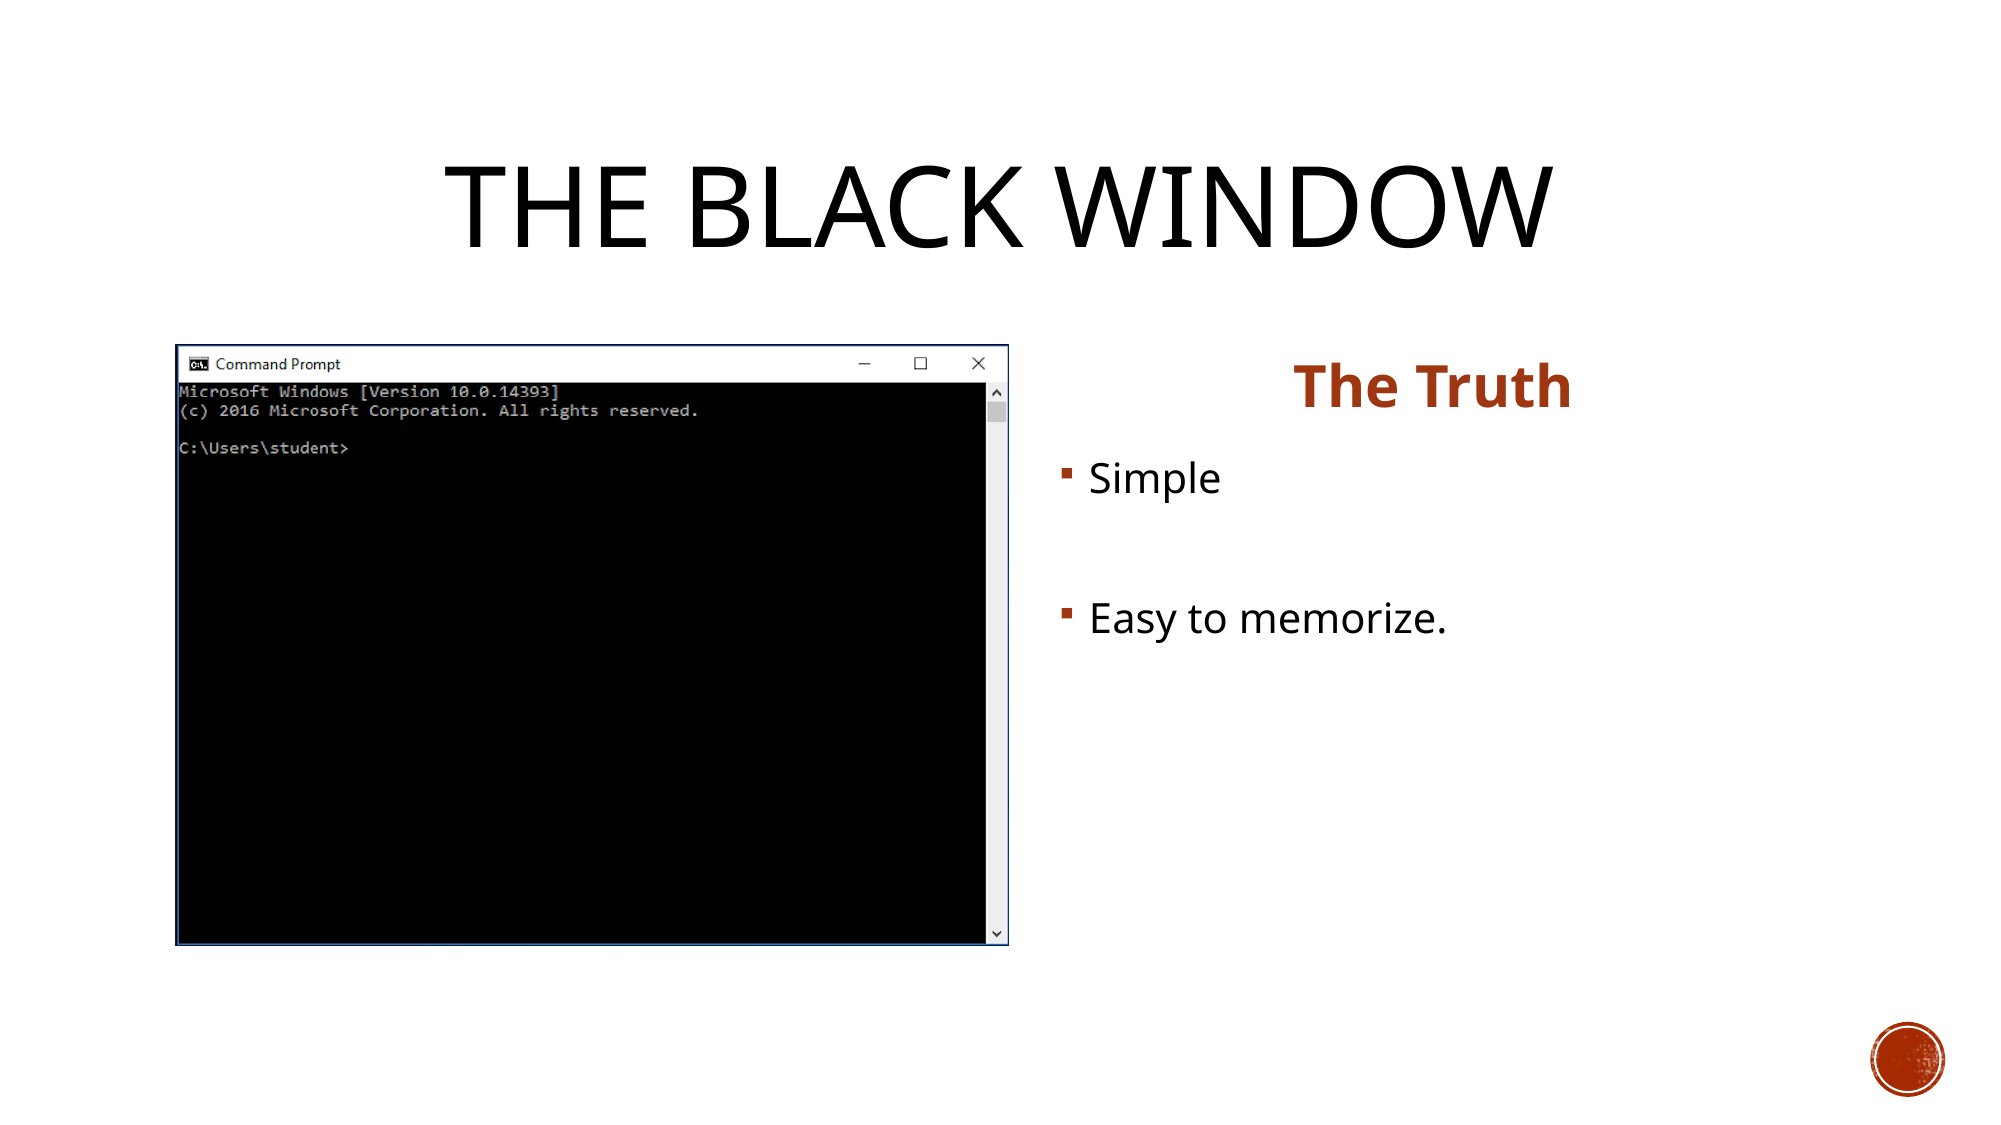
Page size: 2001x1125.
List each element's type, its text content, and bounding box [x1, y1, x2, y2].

list The Truth [1043, 336, 1824, 441]
list Simple Easy to memorize. [1043, 450, 1824, 990]
picture [175, 344, 1009, 946]
title The black window [175, 79, 1826, 344]
